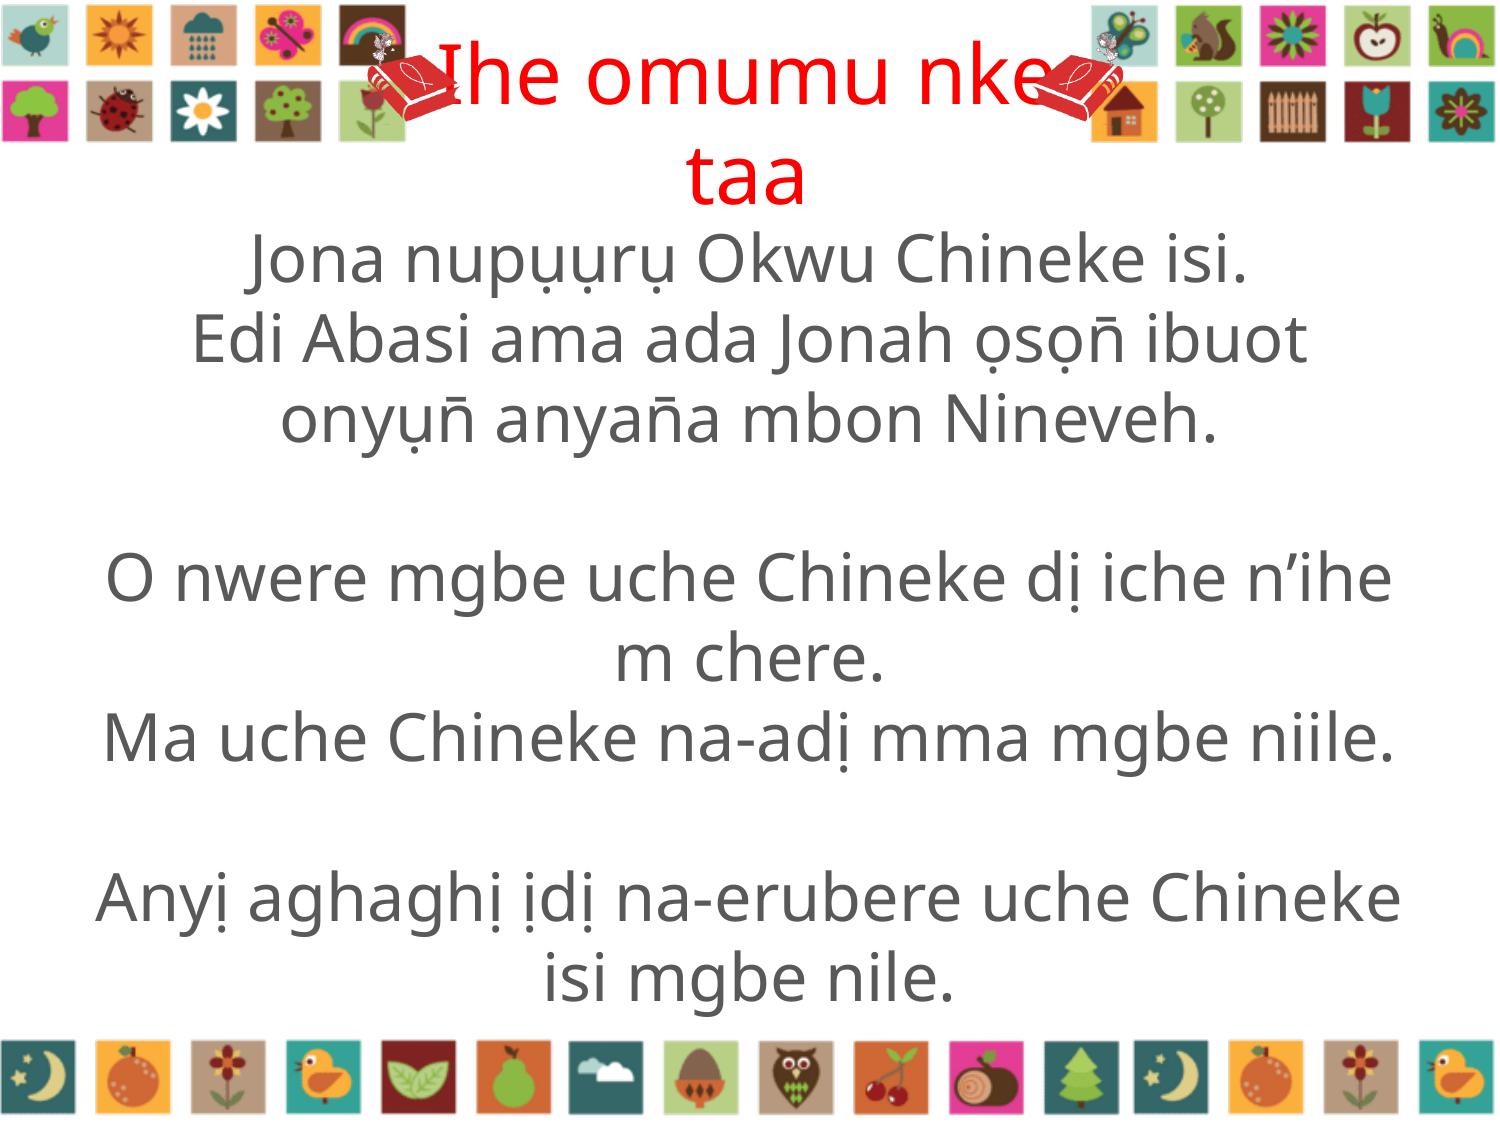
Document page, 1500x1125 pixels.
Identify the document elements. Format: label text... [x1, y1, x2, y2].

text_box Ihe omumu nke taa [414, 13, 1080, 208]
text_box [0, 1028, 1500, 1118]
picture [0, 3, 492, 150]
picture [1001, 3, 1500, 150]
text_box Jona nupụụrụ Okwu Chineke isi. Edi Abasi ama ada Jonah ọsọn̄ ibuot onyụn̄ anyan̄a mbon Nineveh. O nwere mgbe uche Chineke dị iche n’ihe m chere. Ma uche Chineke na-adị mma mgbe niile. Anyị aghaghị ịdị na-erubere uche Chineke isi mgbe nile. [76, 208, 1424, 1023]
